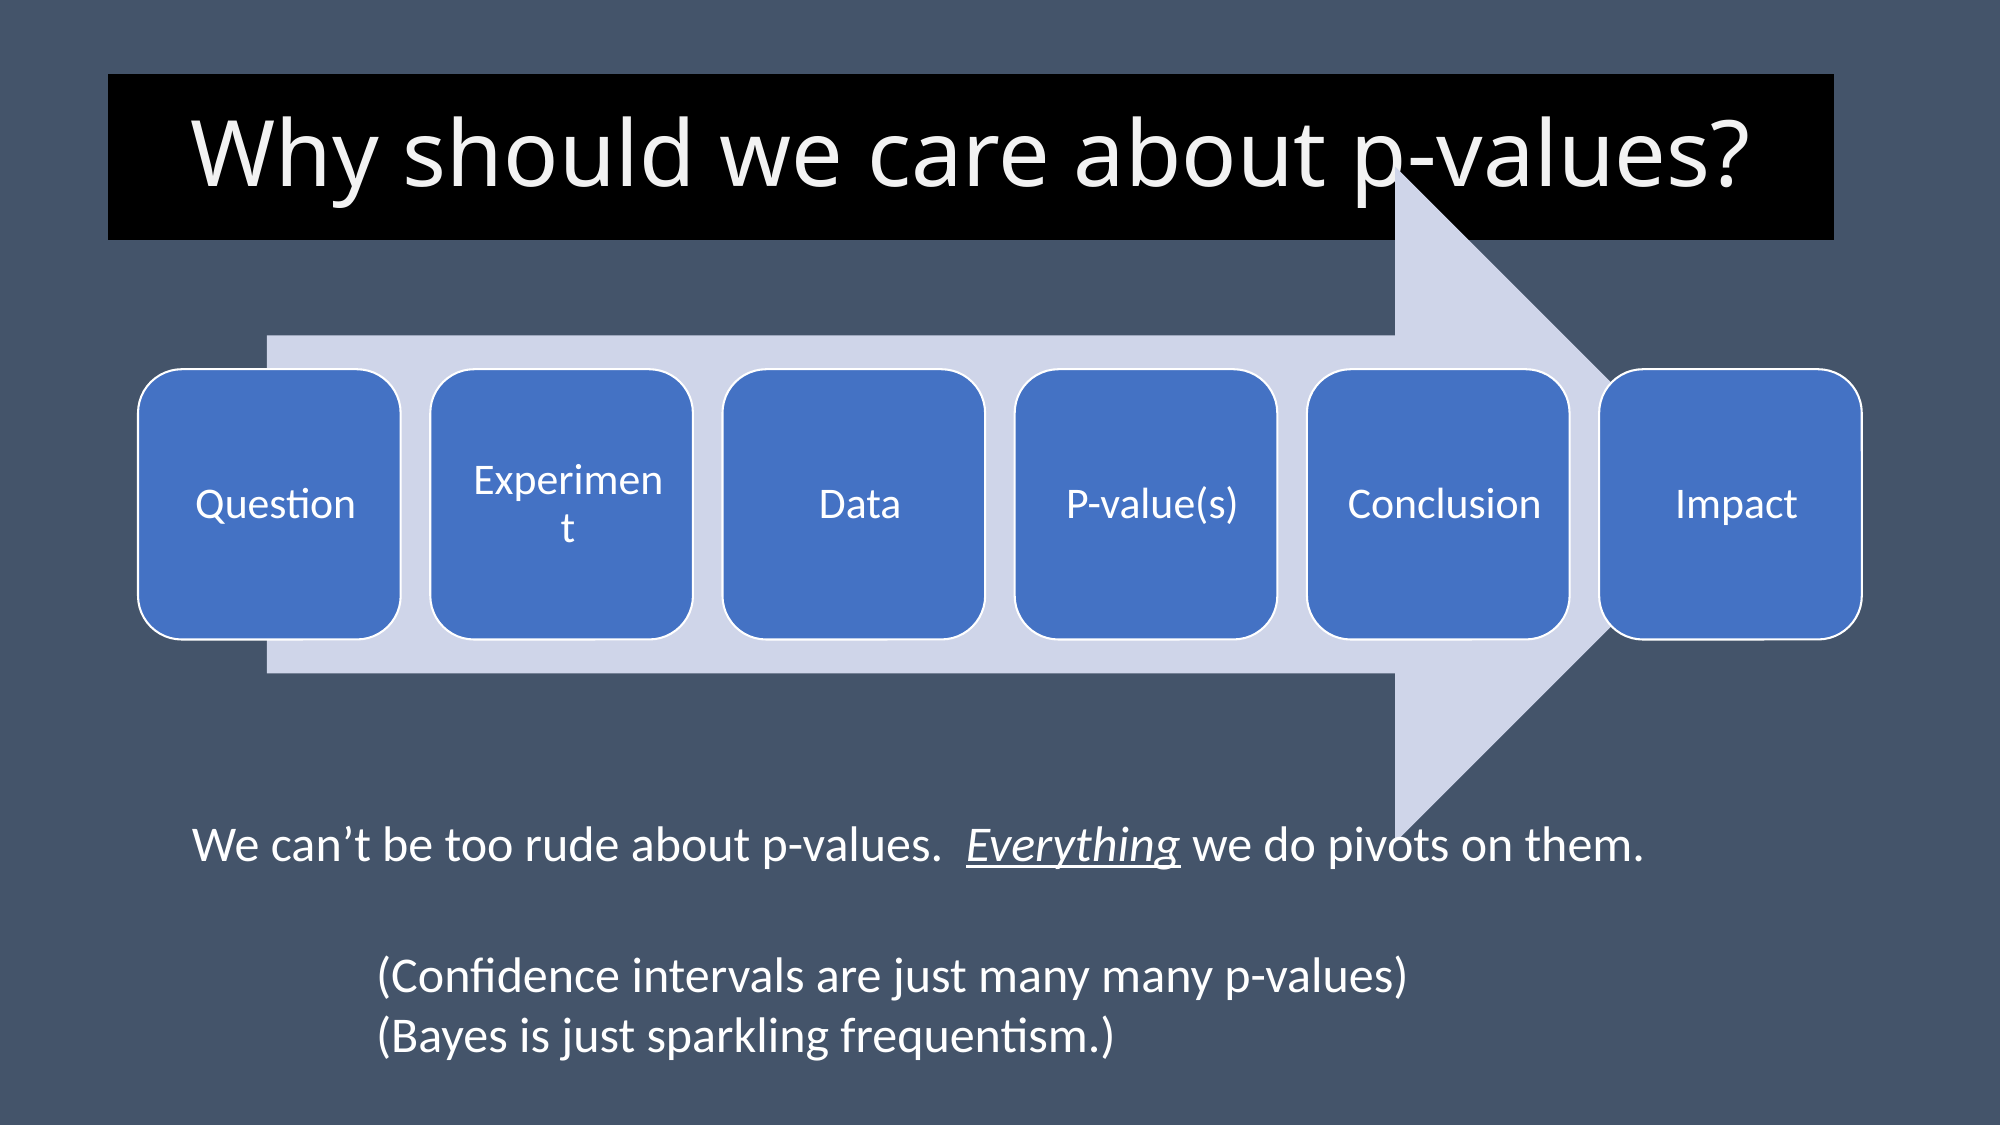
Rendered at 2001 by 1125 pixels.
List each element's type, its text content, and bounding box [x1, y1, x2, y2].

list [137, 166, 1863, 843]
text_box We can’t be too rude about p-values. Everything we do pivots on them. [177, 843, 1661, 880]
title Why should we care about p-values? [108, 74, 1834, 240]
text_box (Confidence intervals are just many many p-values) (Bayes is just sparkling frequentism.) [361, 934, 1425, 1125]
